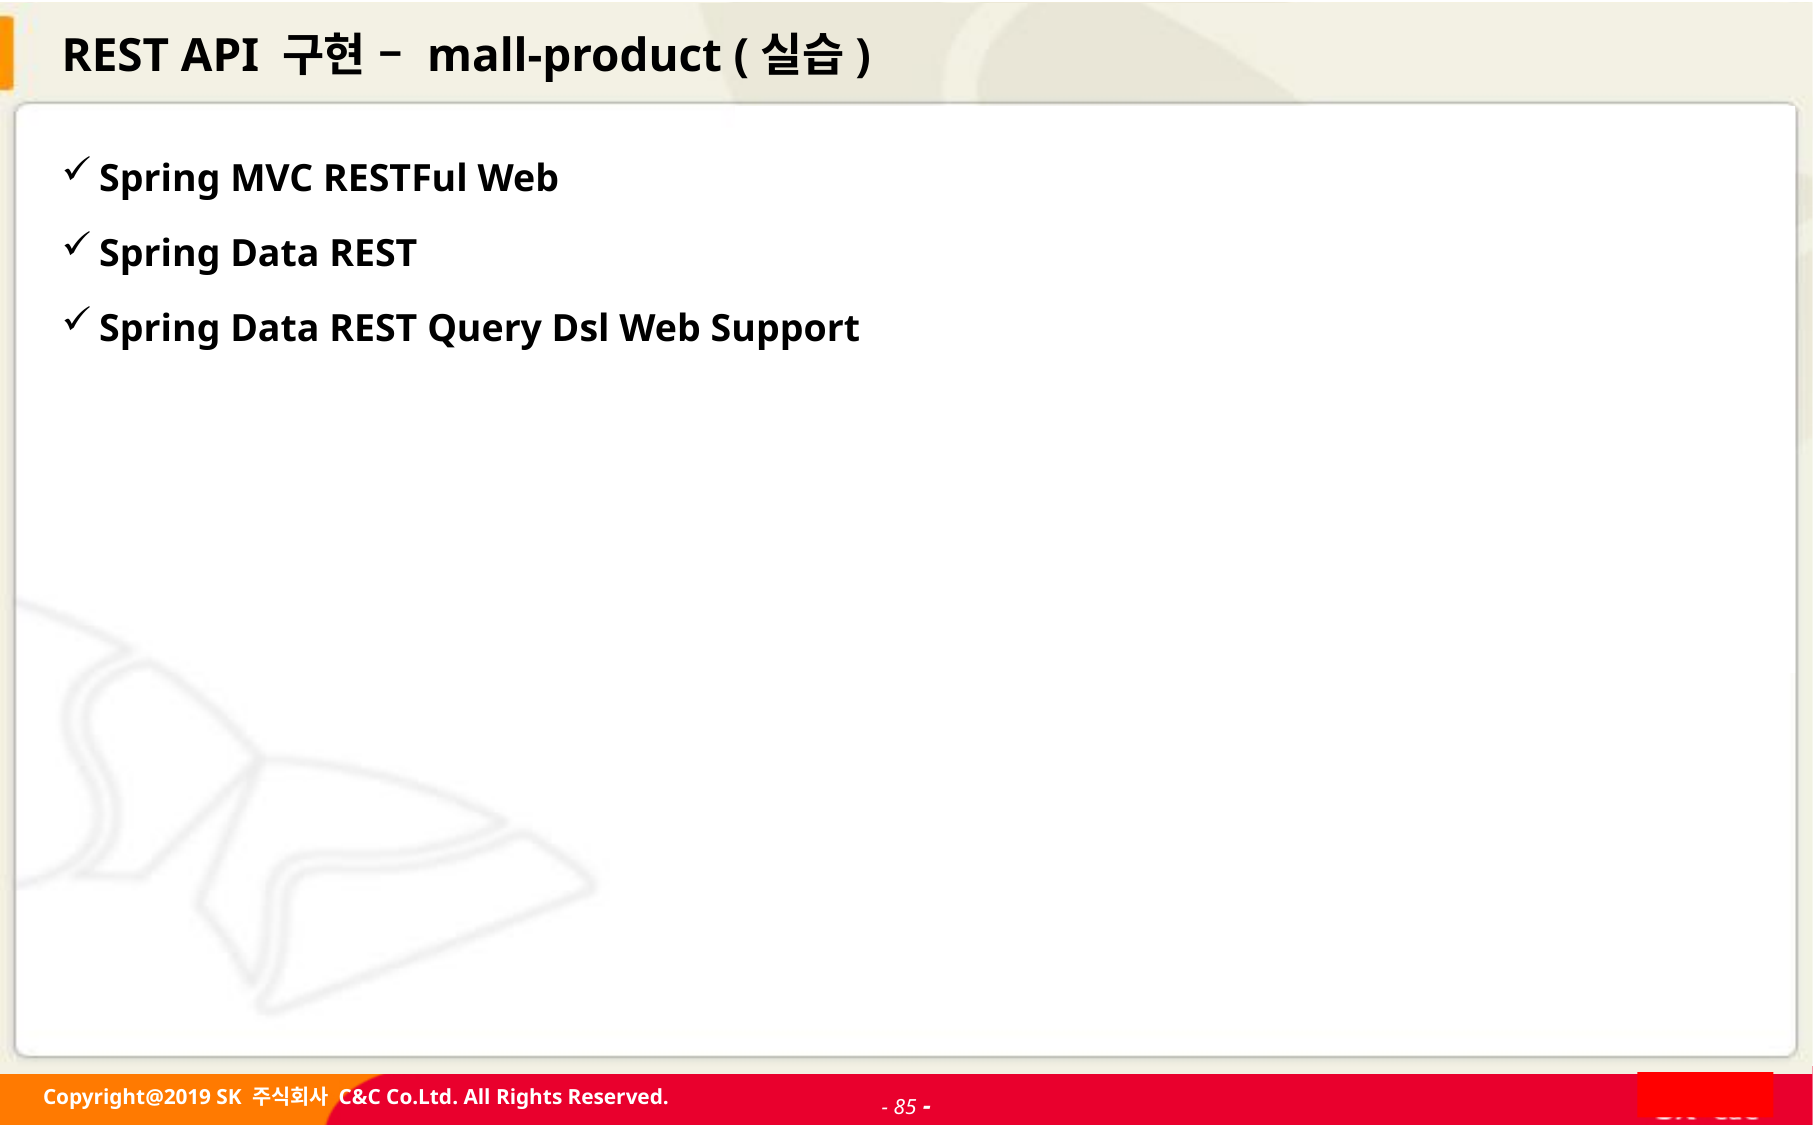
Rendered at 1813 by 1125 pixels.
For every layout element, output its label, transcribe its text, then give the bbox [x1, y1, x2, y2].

picture [0, 2, 1813, 1125]
list Spring MVC RESTFul Web Spring Data REST Spring Data REST Query Dsl Web Support [55, 125, 1757, 515]
title REST API 구현 – mall-product (실습) [55, 5, 1557, 102]
